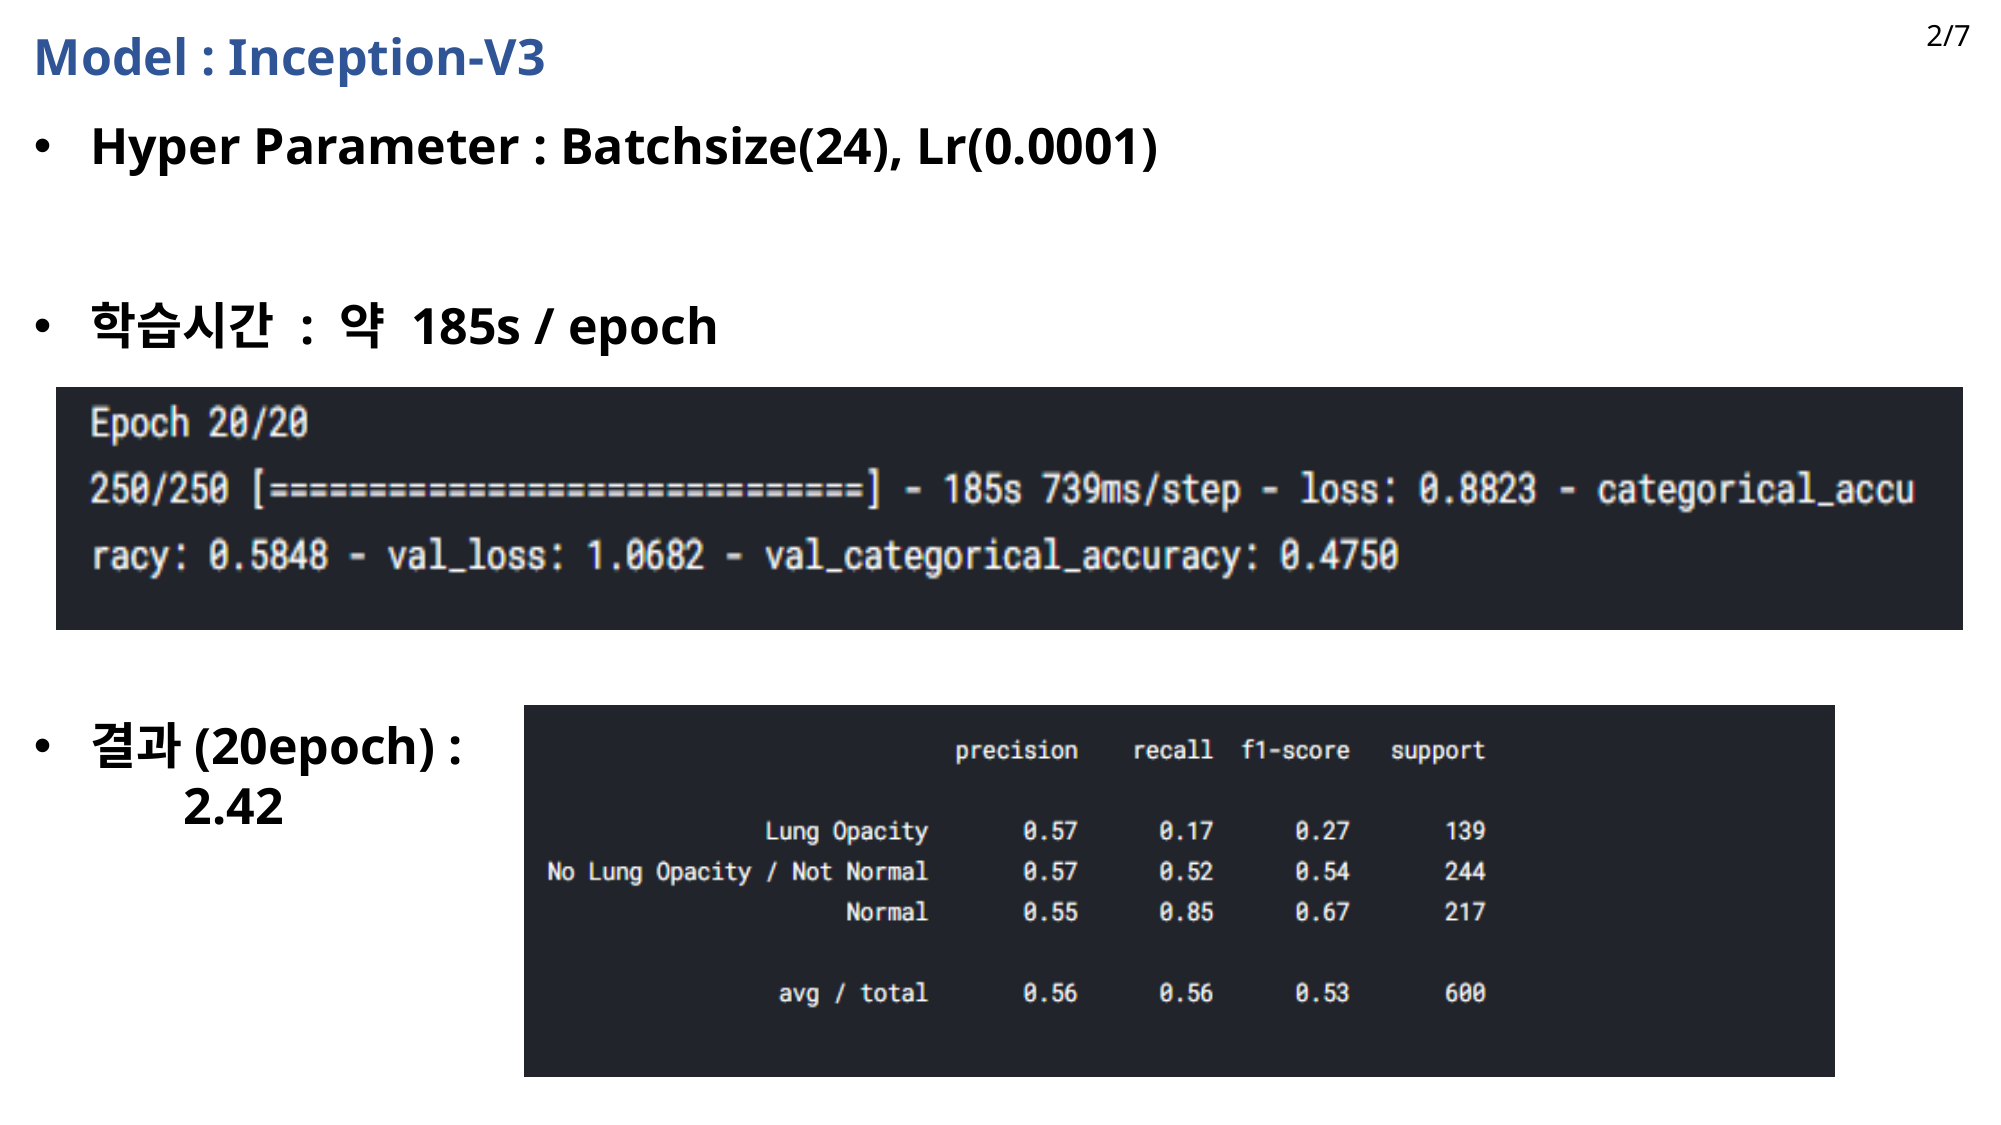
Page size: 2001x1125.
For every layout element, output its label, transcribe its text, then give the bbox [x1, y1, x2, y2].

text_box 2/7 [1906, 7, 1991, 60]
text_box Hyper Parameter : Batchsize(24), Lr(0.0001) 학습시간 : 약 185s / epoch 결과(20epoch) : 2.42 [19, 107, 1963, 1125]
text_box Model : Inception-V3 [19, 18, 1963, 93]
picture [56, 387, 1963, 630]
picture [524, 705, 1835, 1078]
